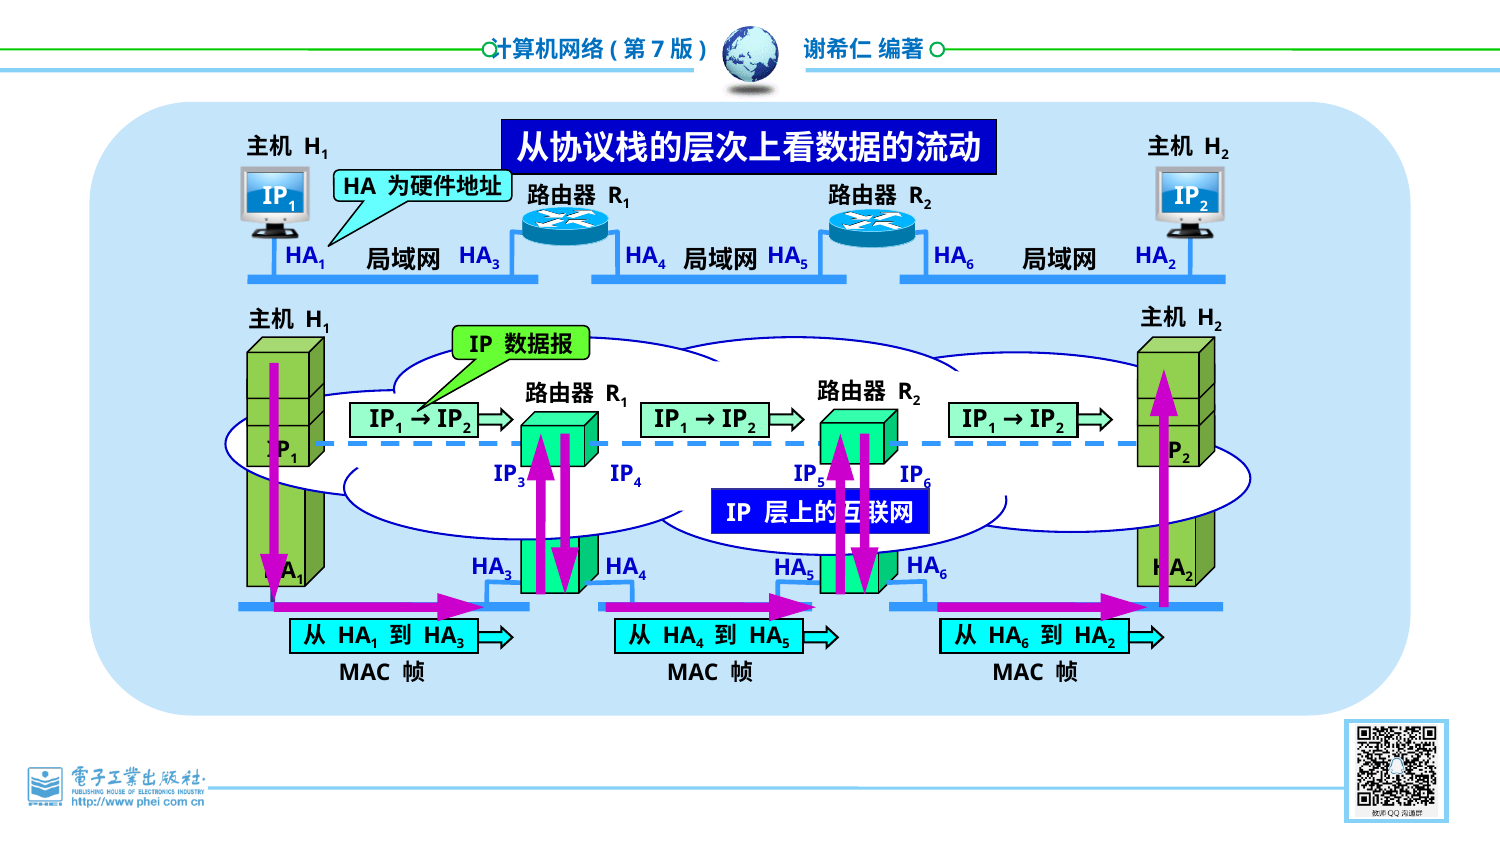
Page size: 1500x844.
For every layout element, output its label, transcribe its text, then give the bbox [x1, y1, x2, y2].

text_box HA2 [1120, 233, 1191, 280]
picture [539, 220, 561, 228]
text_box HA3 [444, 233, 515, 280]
picture [828, 238, 916, 249]
picture [568, 220, 592, 228]
text_box HA6 [918, 233, 989, 280]
picture [23, 764, 208, 809]
picture [236, 163, 315, 242]
picture [848, 213, 871, 219]
text_box 路由器 R1 [512, 172, 645, 219]
text_box HA5 [752, 233, 823, 280]
text_box 从协议栈的层次上看数据的流动 [501, 119, 997, 175]
picture [522, 206, 610, 247]
text_box 路由器 R2 [814, 173, 947, 220]
picture [1355, 724, 1438, 817]
text_box HA4 [610, 233, 681, 280]
picture [720, 24, 780, 99]
text_box [823, 247, 831, 273]
picture [1151, 163, 1230, 242]
text_box 局域网 [1007, 236, 1113, 282]
text_box [87, 99, 1413, 718]
picture [828, 208, 916, 235]
text_box 局域网 [668, 236, 774, 282]
picture [875, 222, 899, 230]
picture [541, 211, 564, 217]
text_box 局域网 [351, 236, 457, 282]
text_box [911, 252, 918, 266]
text_box [511, 231, 528, 275]
text_box HA 为硬件地址 [333, 169, 512, 240]
text_box 主机 H2 [1132, 124, 1244, 170]
text_box 主机 H1 [232, 124, 344, 170]
text_box HA1 [270, 233, 341, 280]
picture [846, 222, 868, 230]
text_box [225, 294, 1251, 694]
